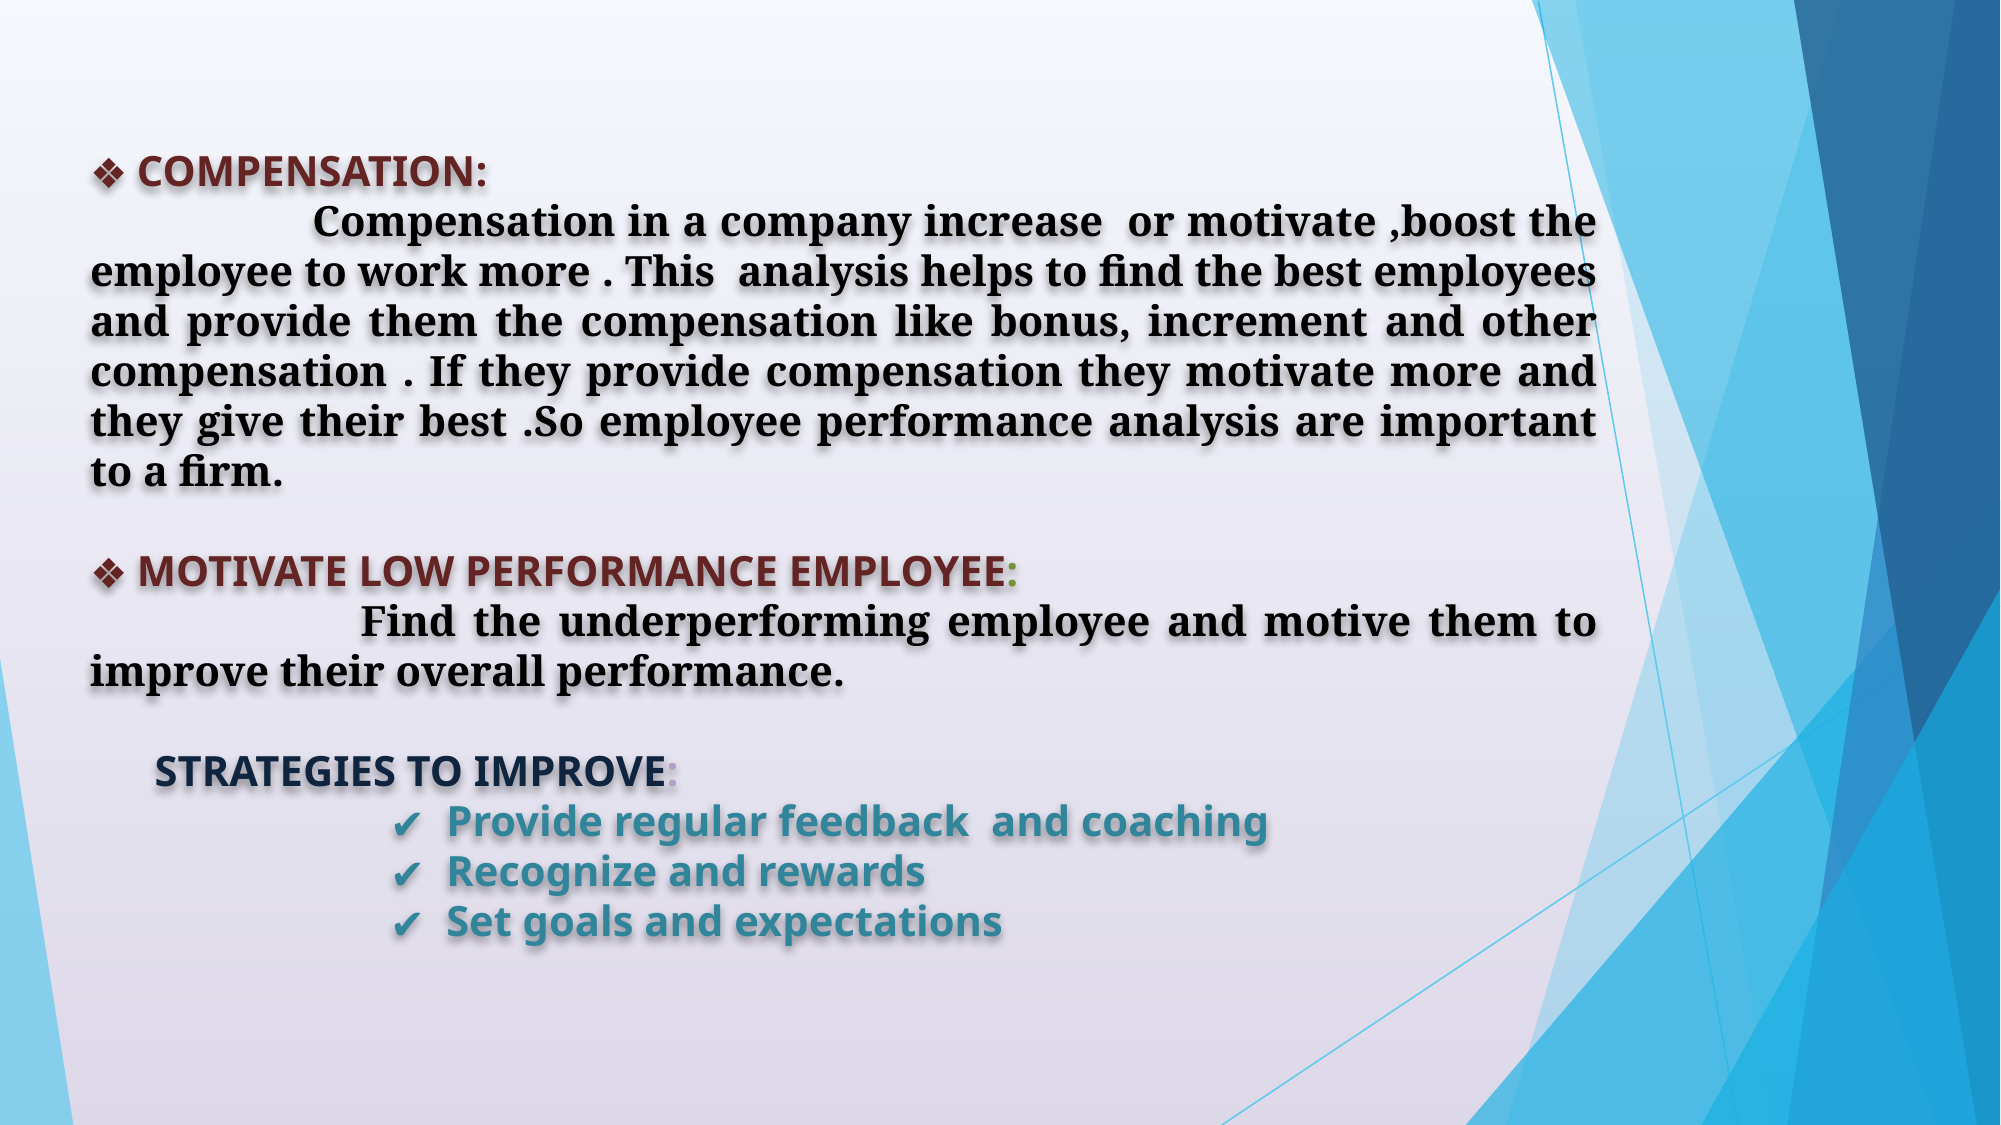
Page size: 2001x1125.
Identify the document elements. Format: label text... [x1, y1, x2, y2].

text_box COMPENSATION: Compensation in a company increase or motivate ,boost the employee to work more . This analysis helps to find the best employees and provide them the compensation like bonus, increment and other compensation . If they provide compensation they motivate more and they give their best .So employee performance analysis are important to a firm. MOTIVATE LOW PERFORMANCE EMPLOYEE: Find the underperforming employee and motive them to improve their overall performance. STRATEGIES TO IMPROVE: Provide regular feedback and coaching Recognize and rewards Set goals and expectations [75, 137, 1613, 953]
